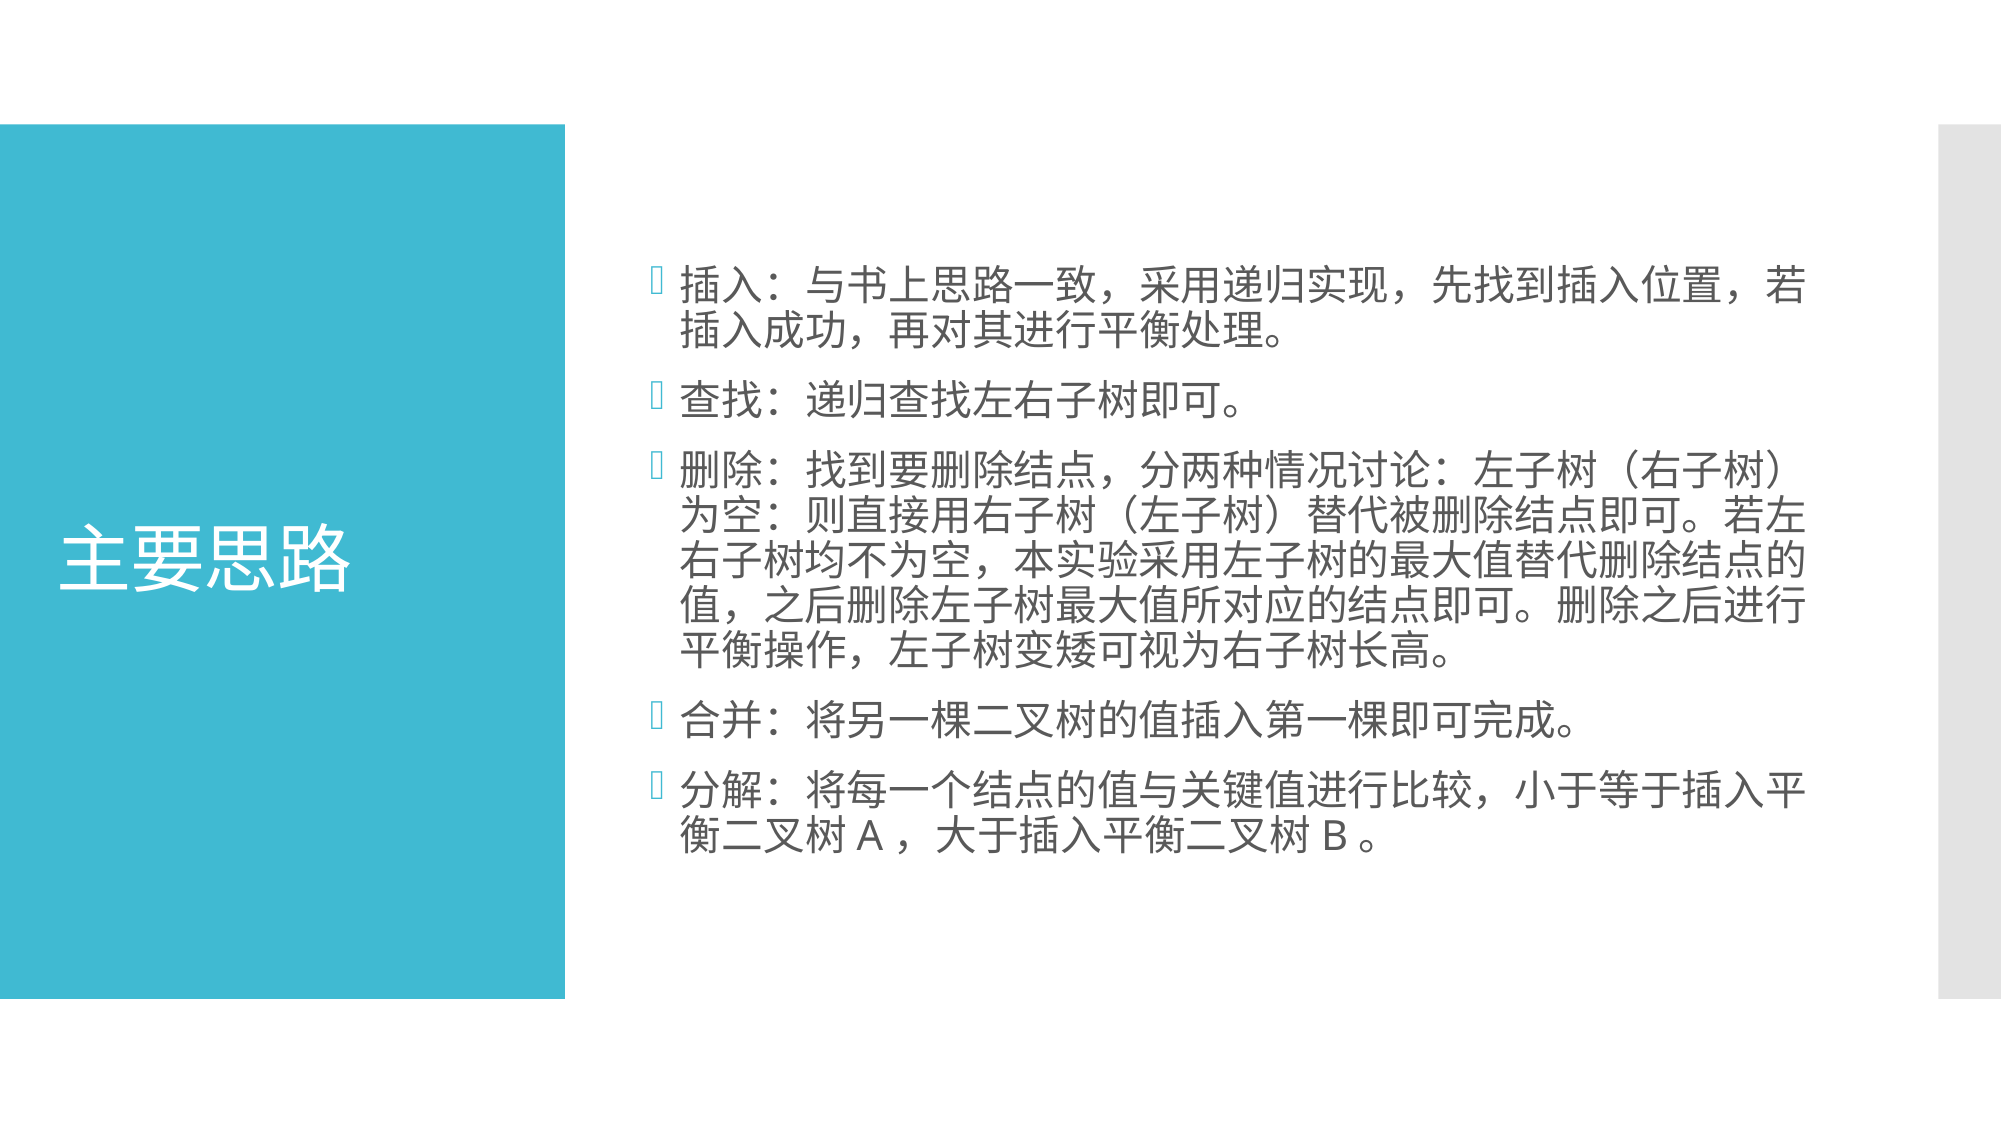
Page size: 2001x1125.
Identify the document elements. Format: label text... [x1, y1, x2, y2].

title 主要思路 [41, 184, 525, 940]
list 插入：与书上思路一致，采用递归实现，先找到插入位置，若插入成功，再对其进行平衡处理。 查找：递归查找左右子树即可。 删除：找到要删除结点，分两种情况讨论：左子树（右子树）为空：则直接用右子树（左子树）替代被删除结点即可。若左右子树均不为空，本实验采用左子树的最大值替代删除结点的值，之后删除左子树最大值所对应的结点即可。删除之后进行平衡操作，左子树变矮可视为右子树长高。 合并：将另一棵二叉树的值插入第一棵即可完成。 分解：将每一个结点的值与关键值进行比较，小于等于插入平衡二叉树A，大于插入平衡二叉树B。 [634, 141, 1835, 982]
